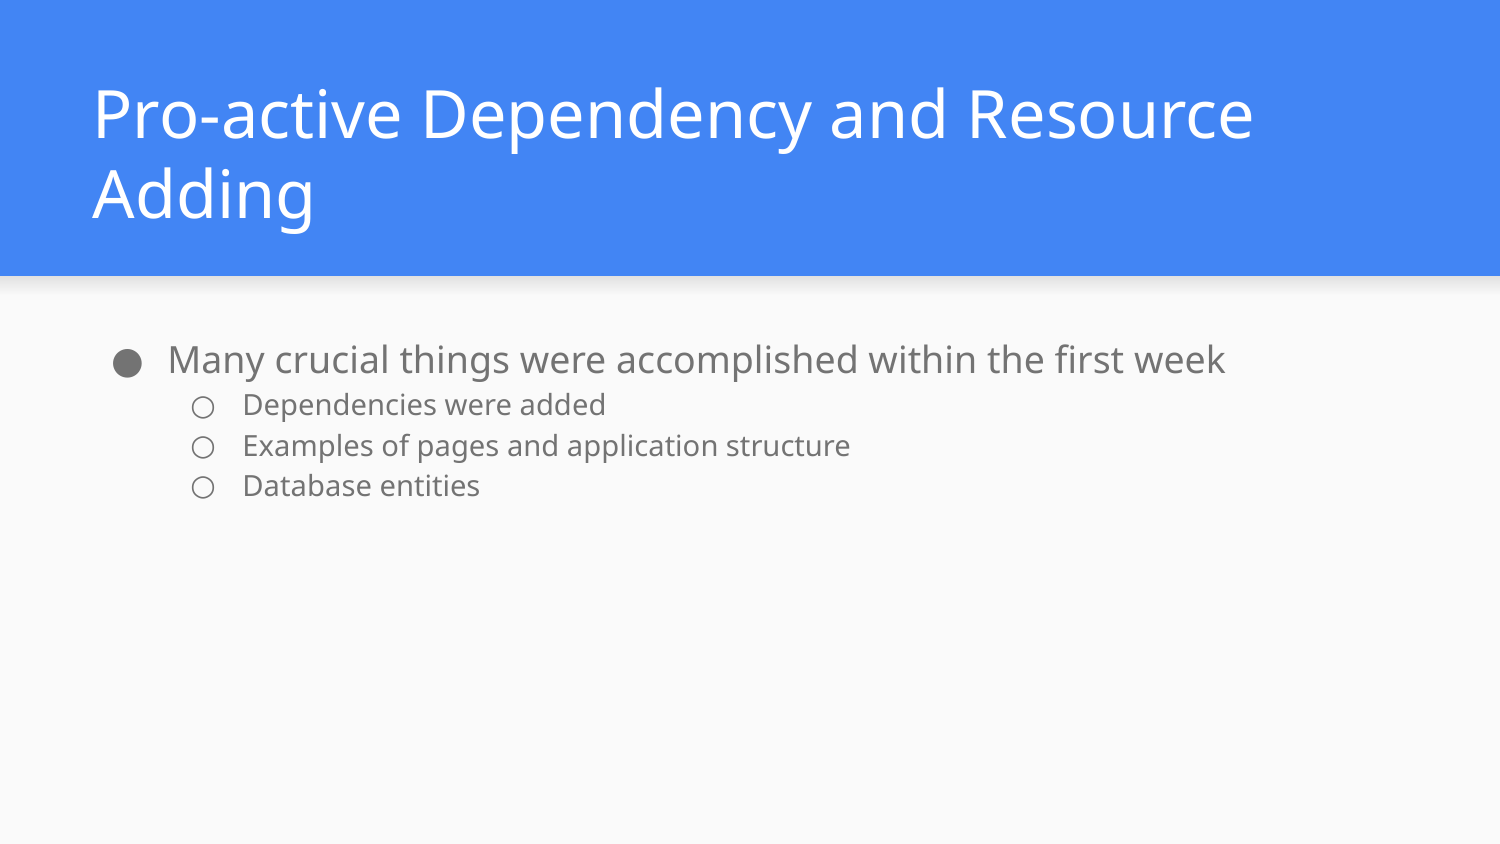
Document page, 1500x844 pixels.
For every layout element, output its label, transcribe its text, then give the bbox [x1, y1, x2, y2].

title Pro-active Dependency and Resource Adding [77, 121, 1464, 248]
list Many crucial things were accomplished within the first week Dependencies were added Examples of pages and application structure Database entities [77, 314, 1427, 760]
